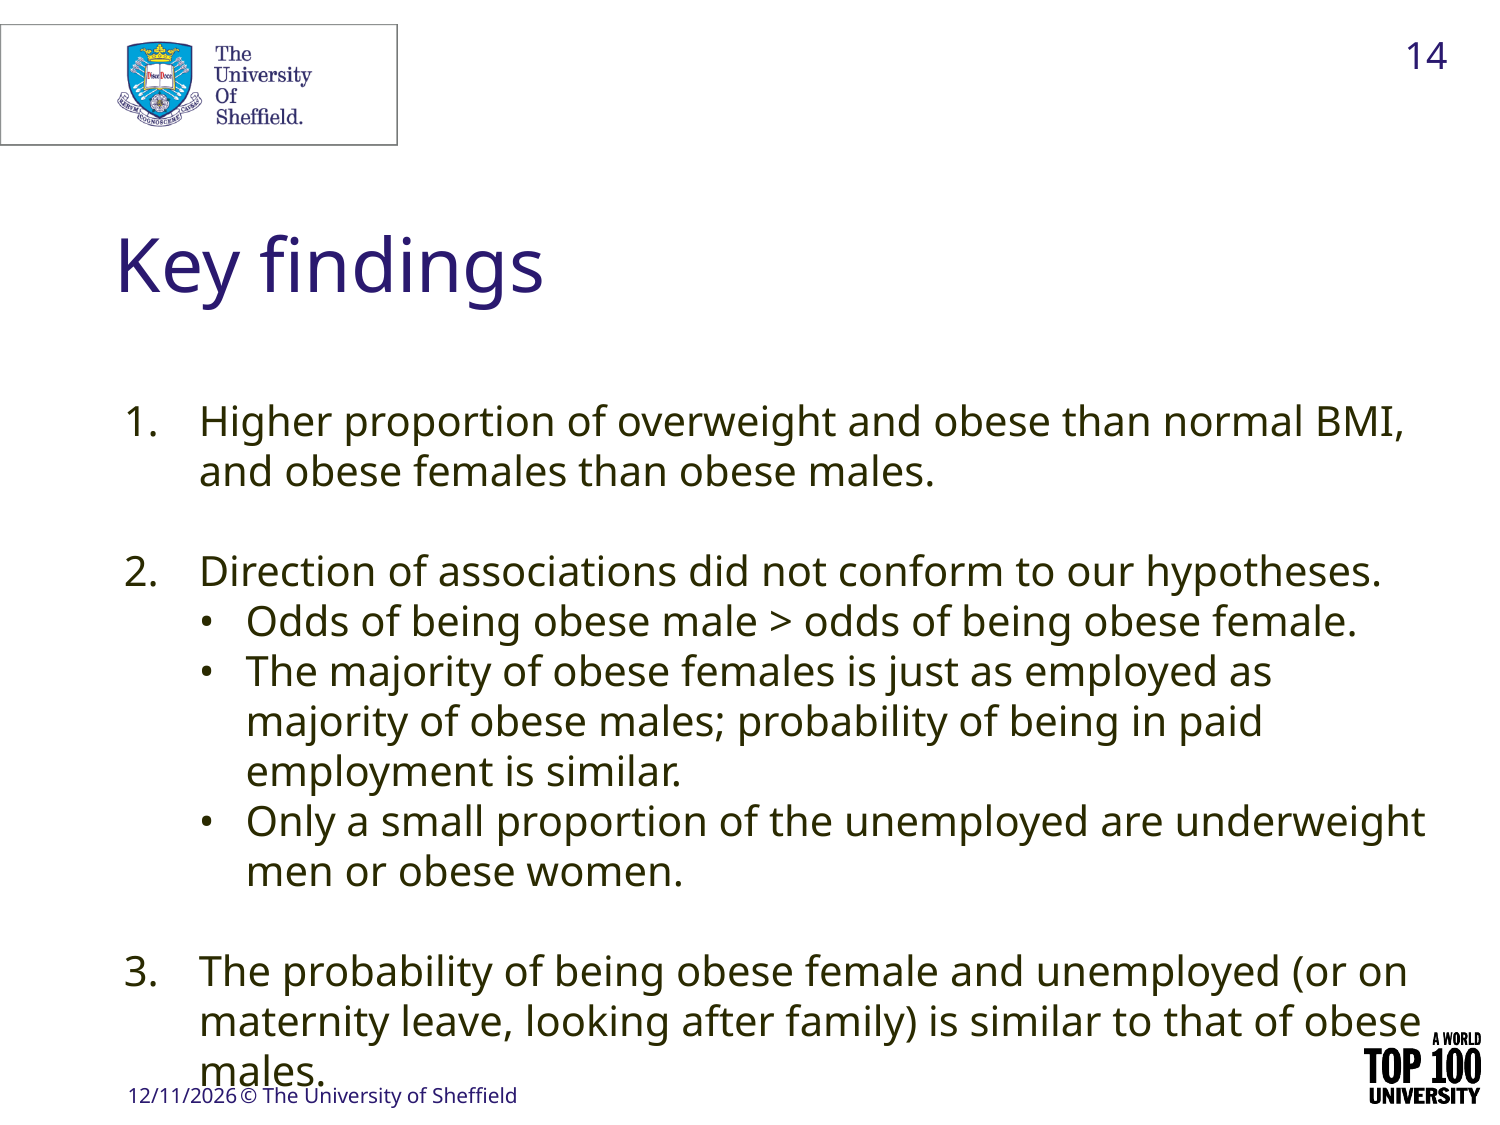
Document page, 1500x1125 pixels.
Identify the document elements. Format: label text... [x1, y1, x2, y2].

picture [1364, 1032, 1481, 1104]
list Higher proportion of overweight and obese than normal BMI, and obese females than obese males. Direction of associations did not conform to our hypotheses. Odds of being obese male > odds of being obese female. The majority of obese females is just as employed as majority of obese males; probability of being in paid employment is similar. Only a small proportion of the unemployed are underweight men or obese women. The probability of being obese female and unemployed (or on maternity leave, looking after family) is similar to that of obese males. [108, 387, 1459, 1075]
title Key findings [99, 224, 1450, 350]
picture [0, 24, 398, 146]
slide_number 14 [1149, 24, 1463, 101]
footer © The University of Sheffield [224, 1075, 1076, 1125]
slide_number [112, 1075, 224, 1125]
